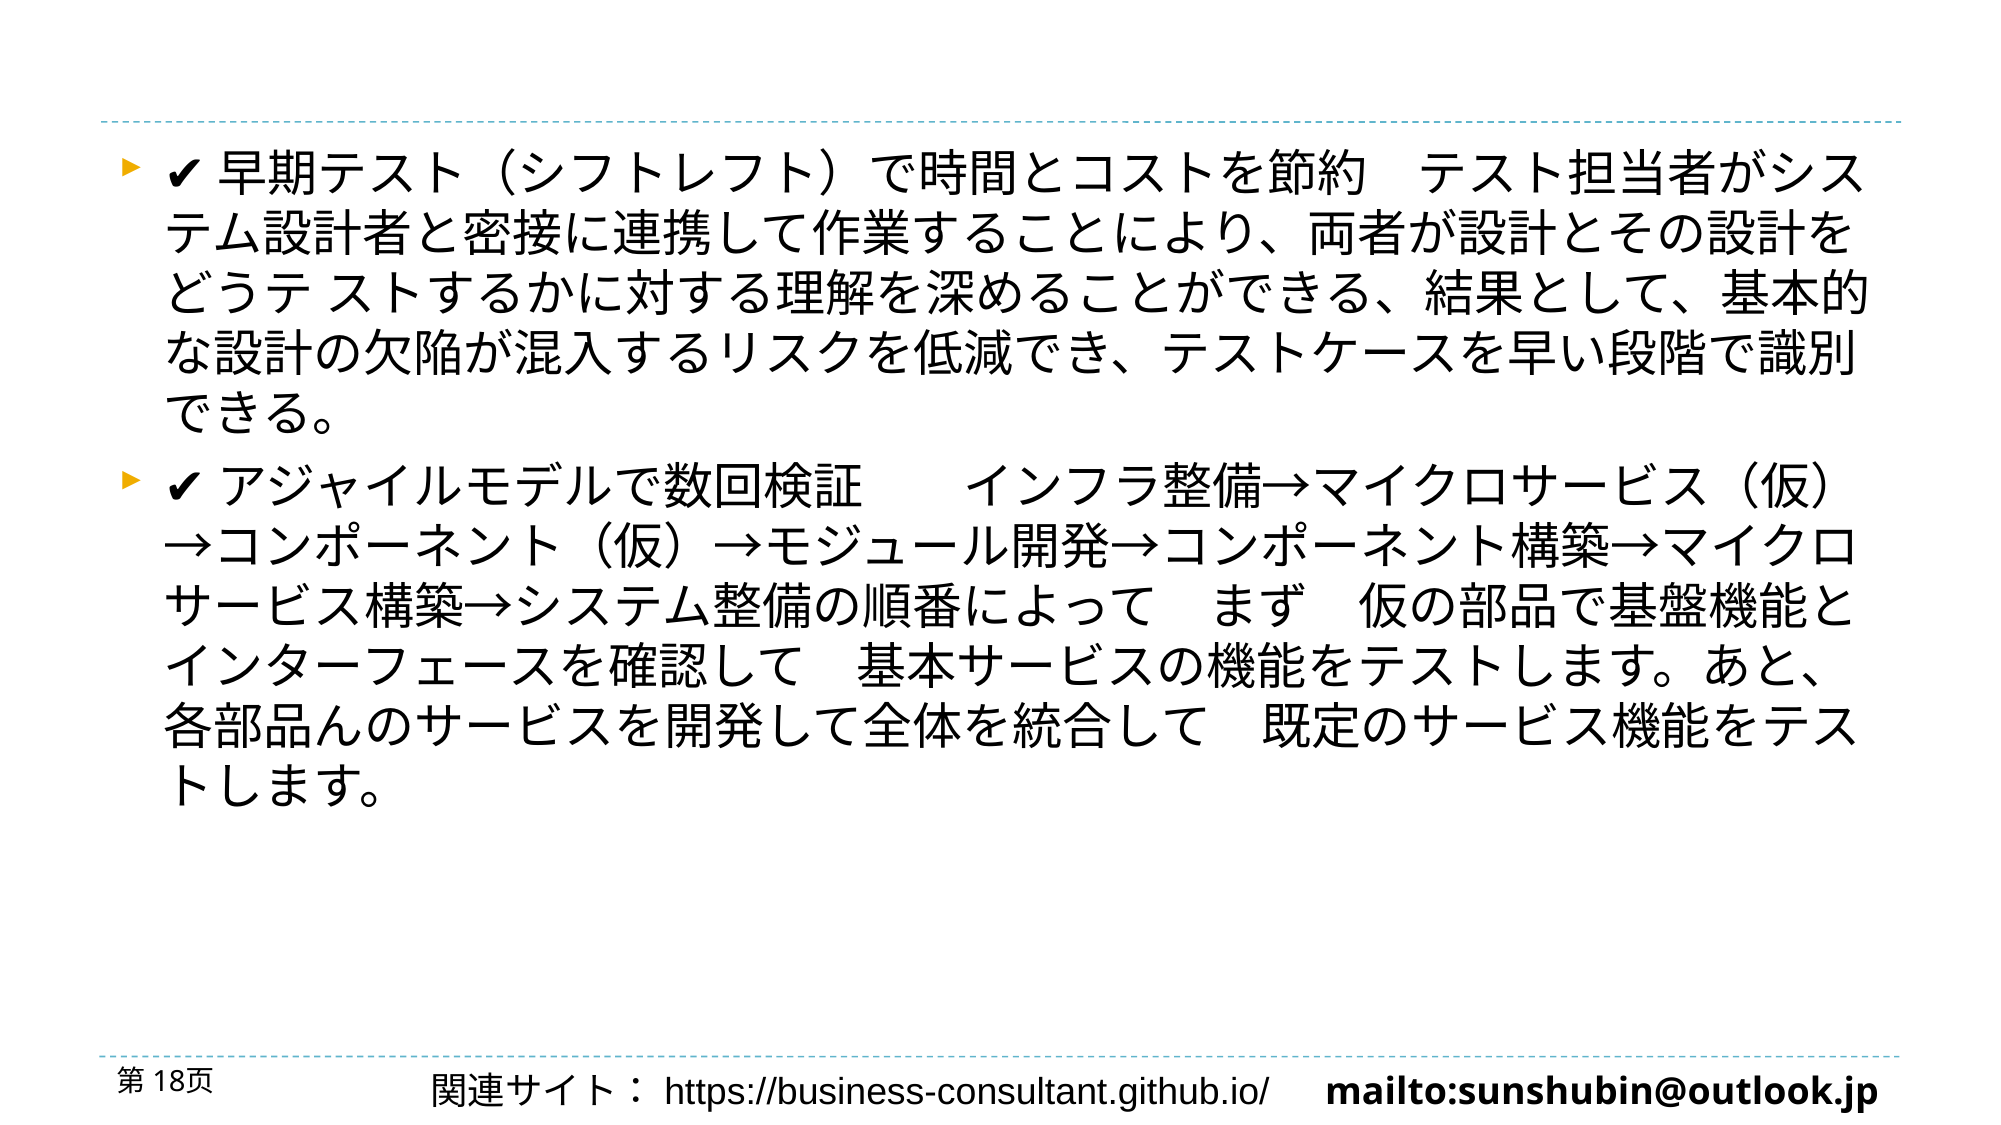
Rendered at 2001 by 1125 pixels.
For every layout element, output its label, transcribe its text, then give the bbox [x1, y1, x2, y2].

list ✔早期テスト（シフトレフト）で時間とコストを節約 テスト担当者がシステム設計者と密接に連携して作業することにより、両者が設計とその設計をどうテ ストするかに対する理解を深めることができる、結果として、基本的な設計の欠陥が混入するリスクを低減でき、テストケースを早い段階で識別できる。 ✔アジャイルモデルで数回検証 インフラ整備→マイクロサービス（仮）→コンポーネント（仮）→モジュール開発→コンポーネント構築→マイクロサービス構築→システム整備の順番によって まず 仮の部品で基盤機能とインターフェースを確認して 基本サービスの機能をテストします。あと、各部品んのサービスを開発して全体を統合して 既定のサービス機能をテストします。 [104, 134, 1900, 1043]
slide_number 第18页 [101, 1055, 434, 1116]
